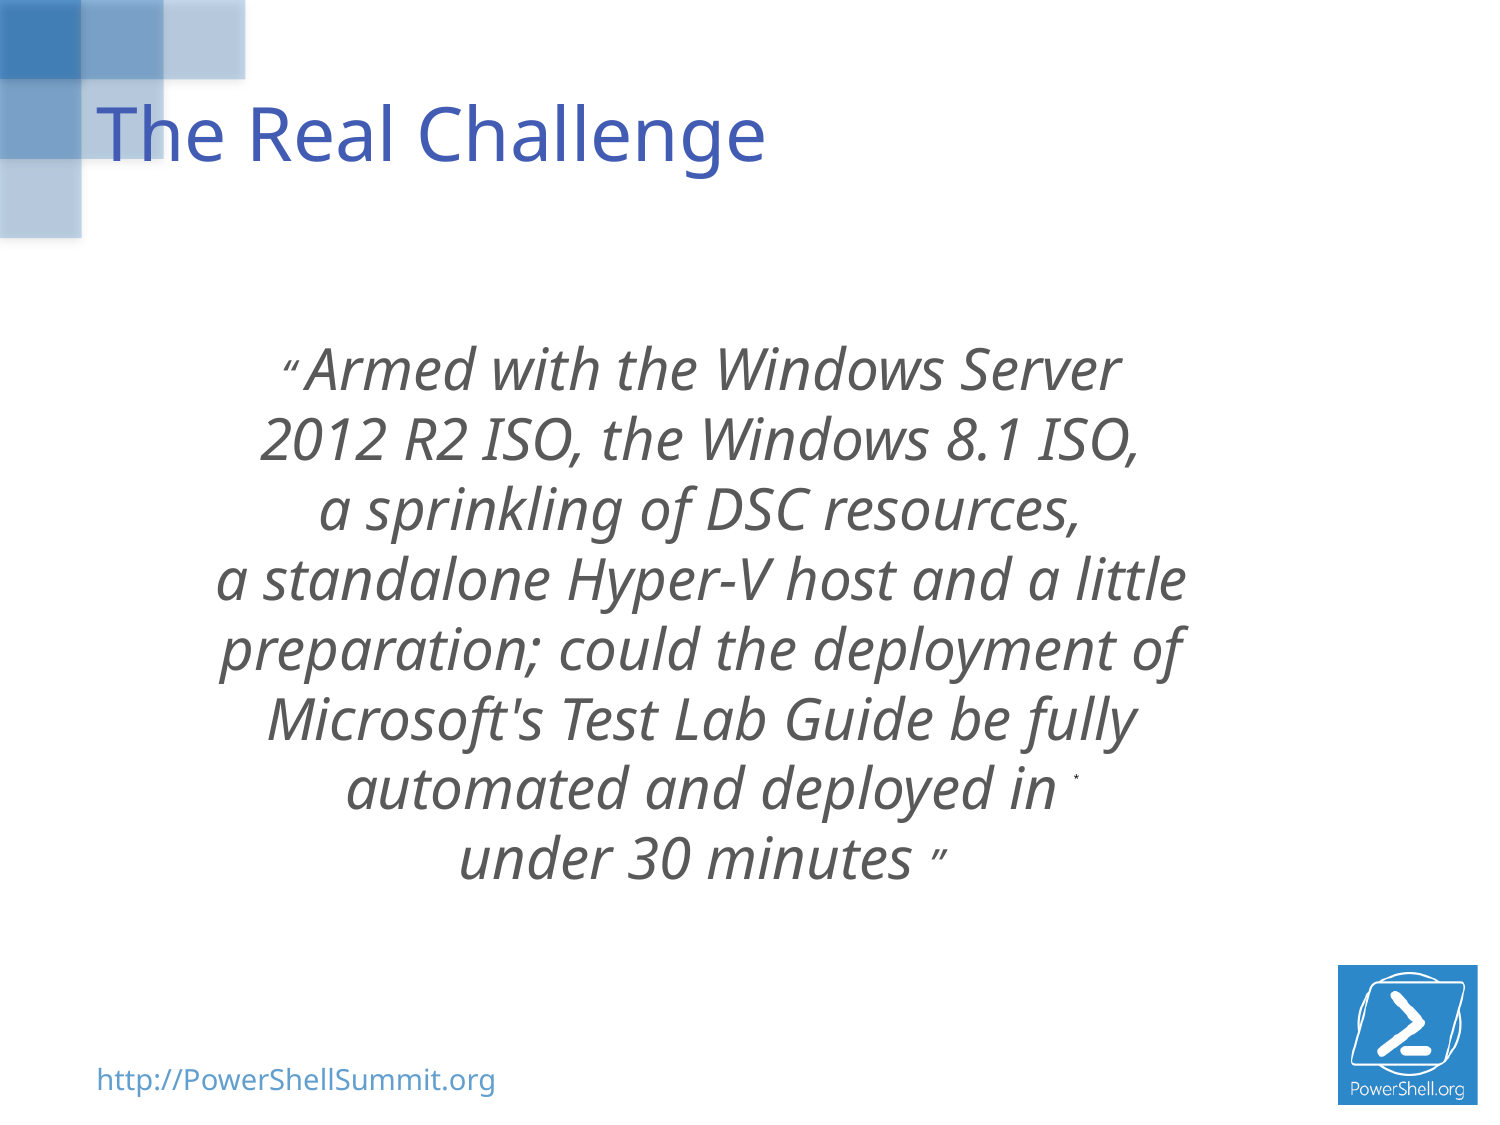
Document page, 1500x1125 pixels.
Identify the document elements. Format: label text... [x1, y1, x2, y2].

text_box * [1058, 764, 1095, 792]
list “ Armed with the Windows Server 2012 R2 ISO, the Windows 8.1 ISO, a sprinkling of DSC resources, a standalone Hyper-V host and a little preparation; could the deployment of Microsoft's Test Lab Guide be fully automated and deployed in under 30 minutes ” [81, 324, 1322, 1005]
title The Real Challenge [81, 79, 1322, 263]
picture [1338, 965, 1478, 1105]
